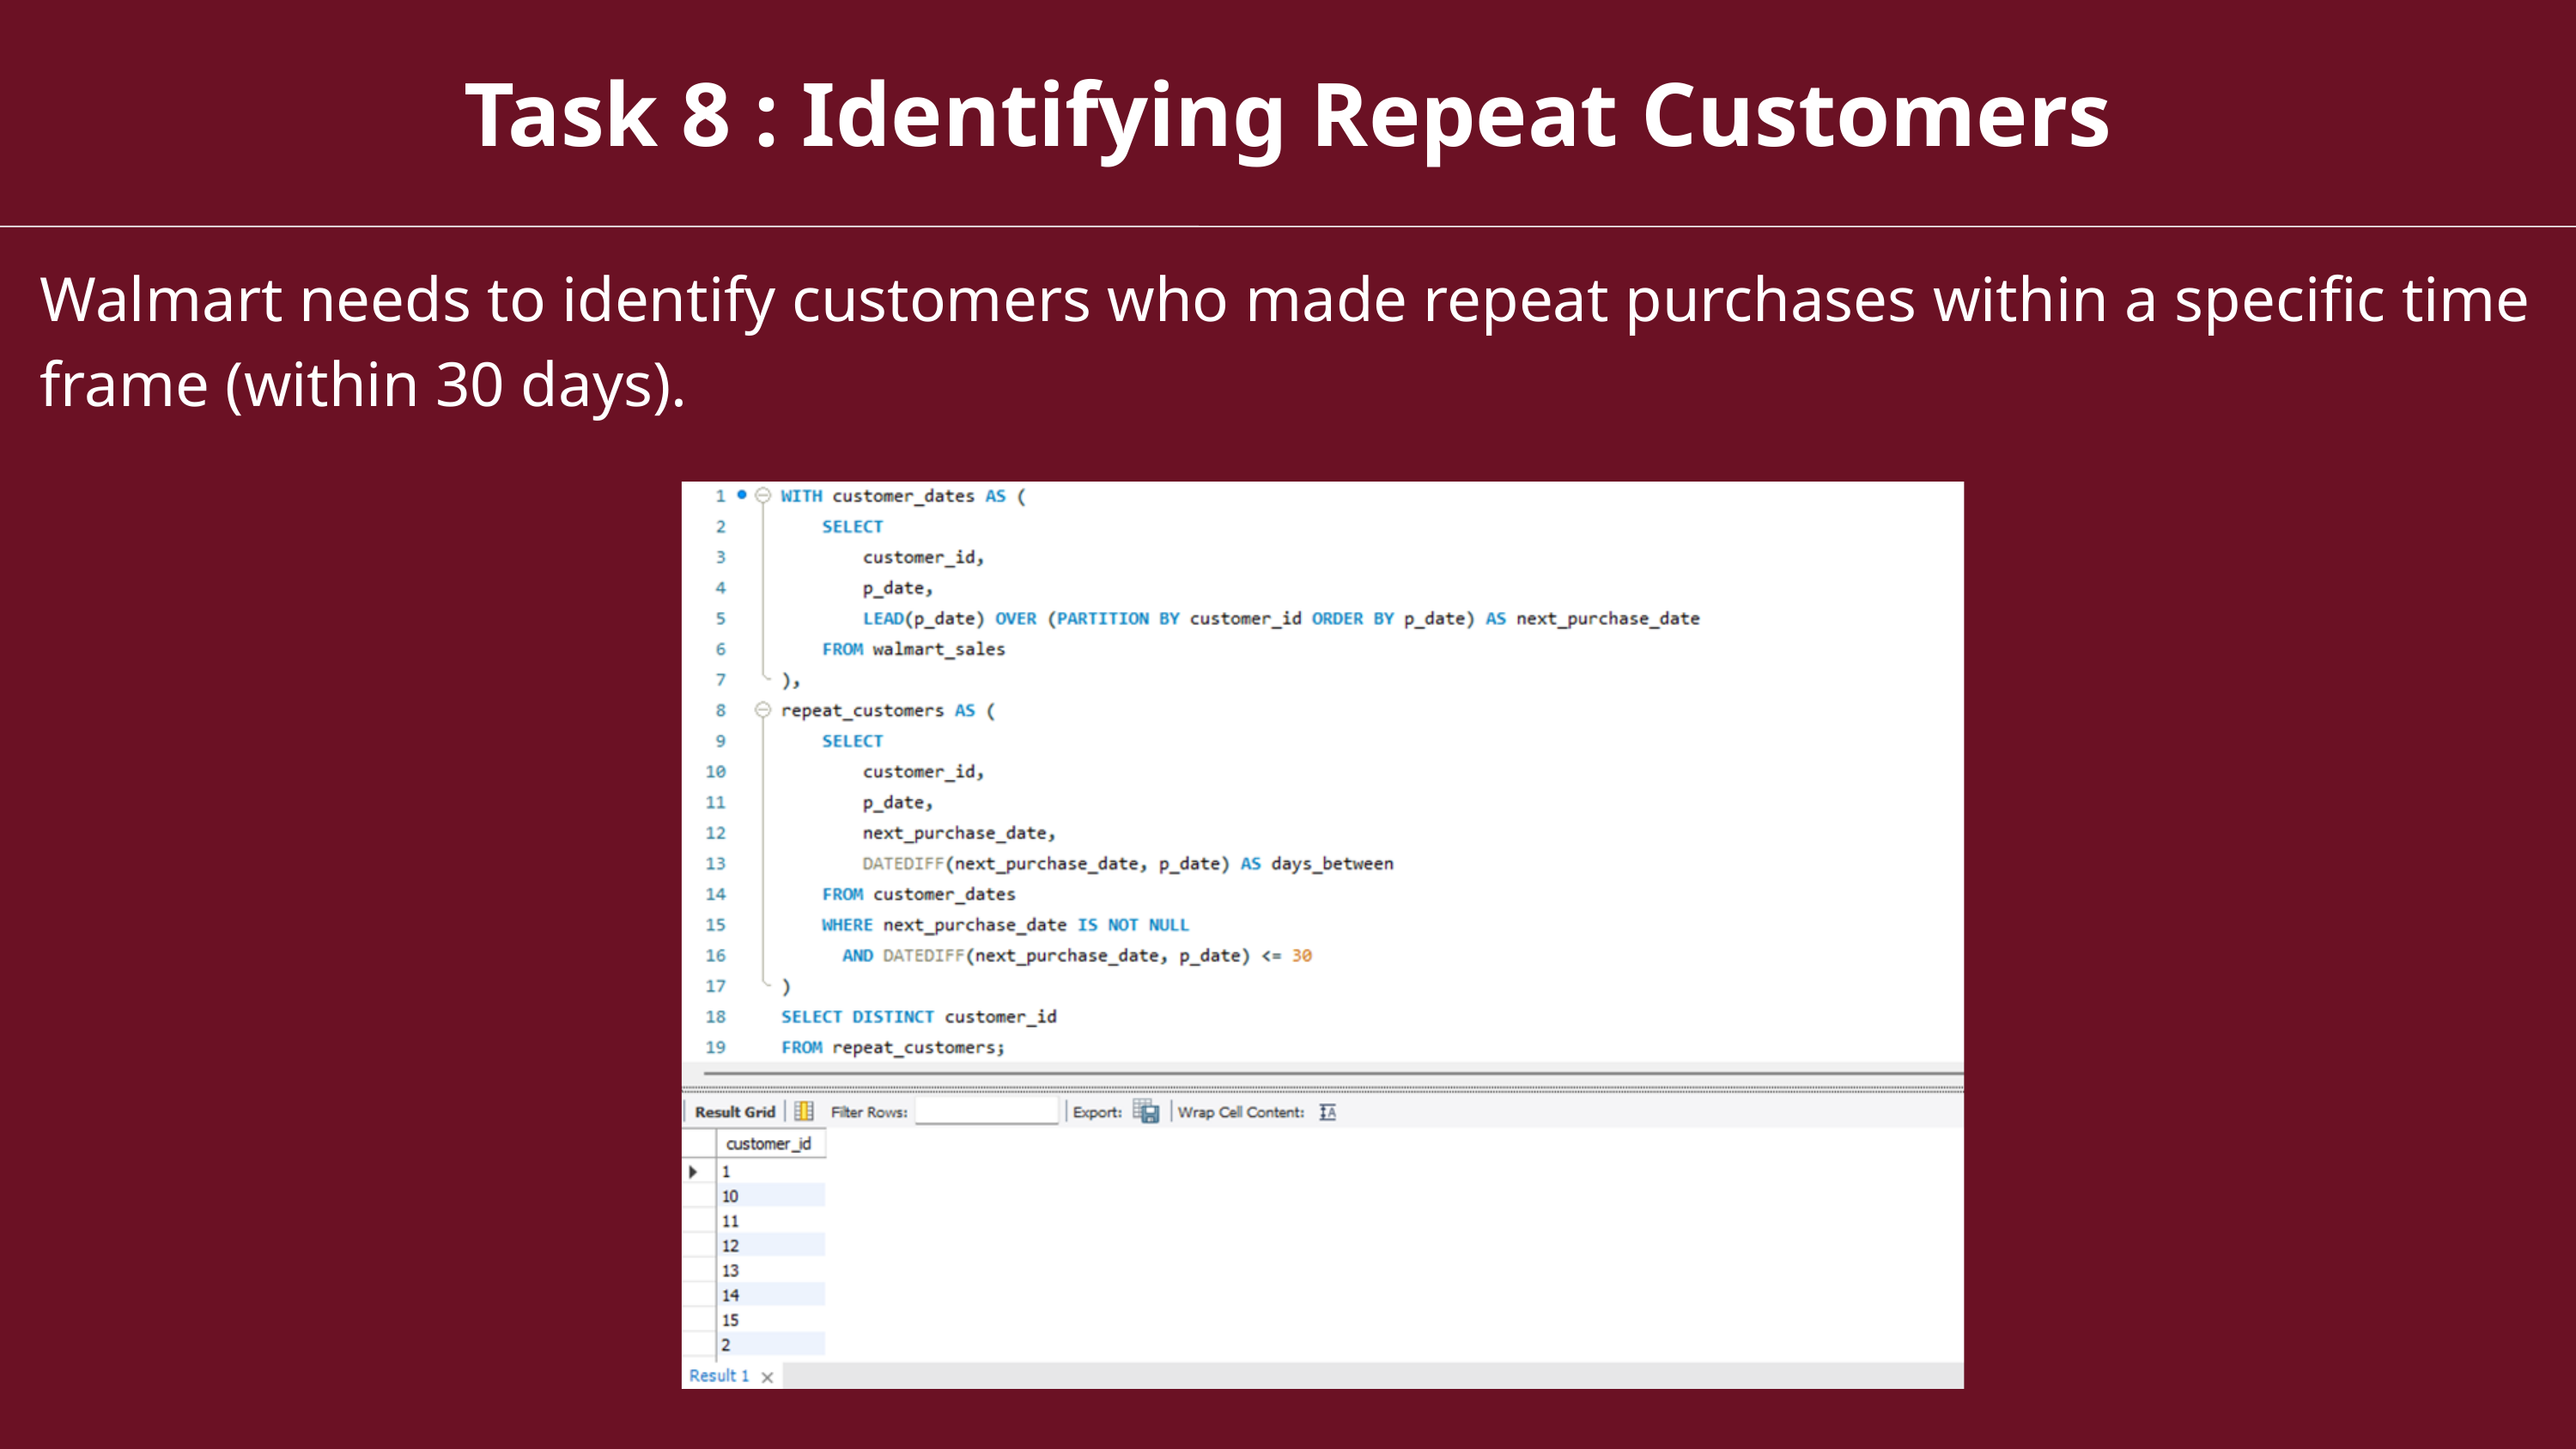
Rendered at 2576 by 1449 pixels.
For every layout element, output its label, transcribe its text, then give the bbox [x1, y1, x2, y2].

text_box [681, 482, 1965, 1389]
text_box Walmart needs to identify customers who made repeat purchases within a specific time frame (within 30 days). [39, 248, 2576, 419]
text_box Task 8 : Identifying Repeat Customers [39, 40, 2537, 164]
